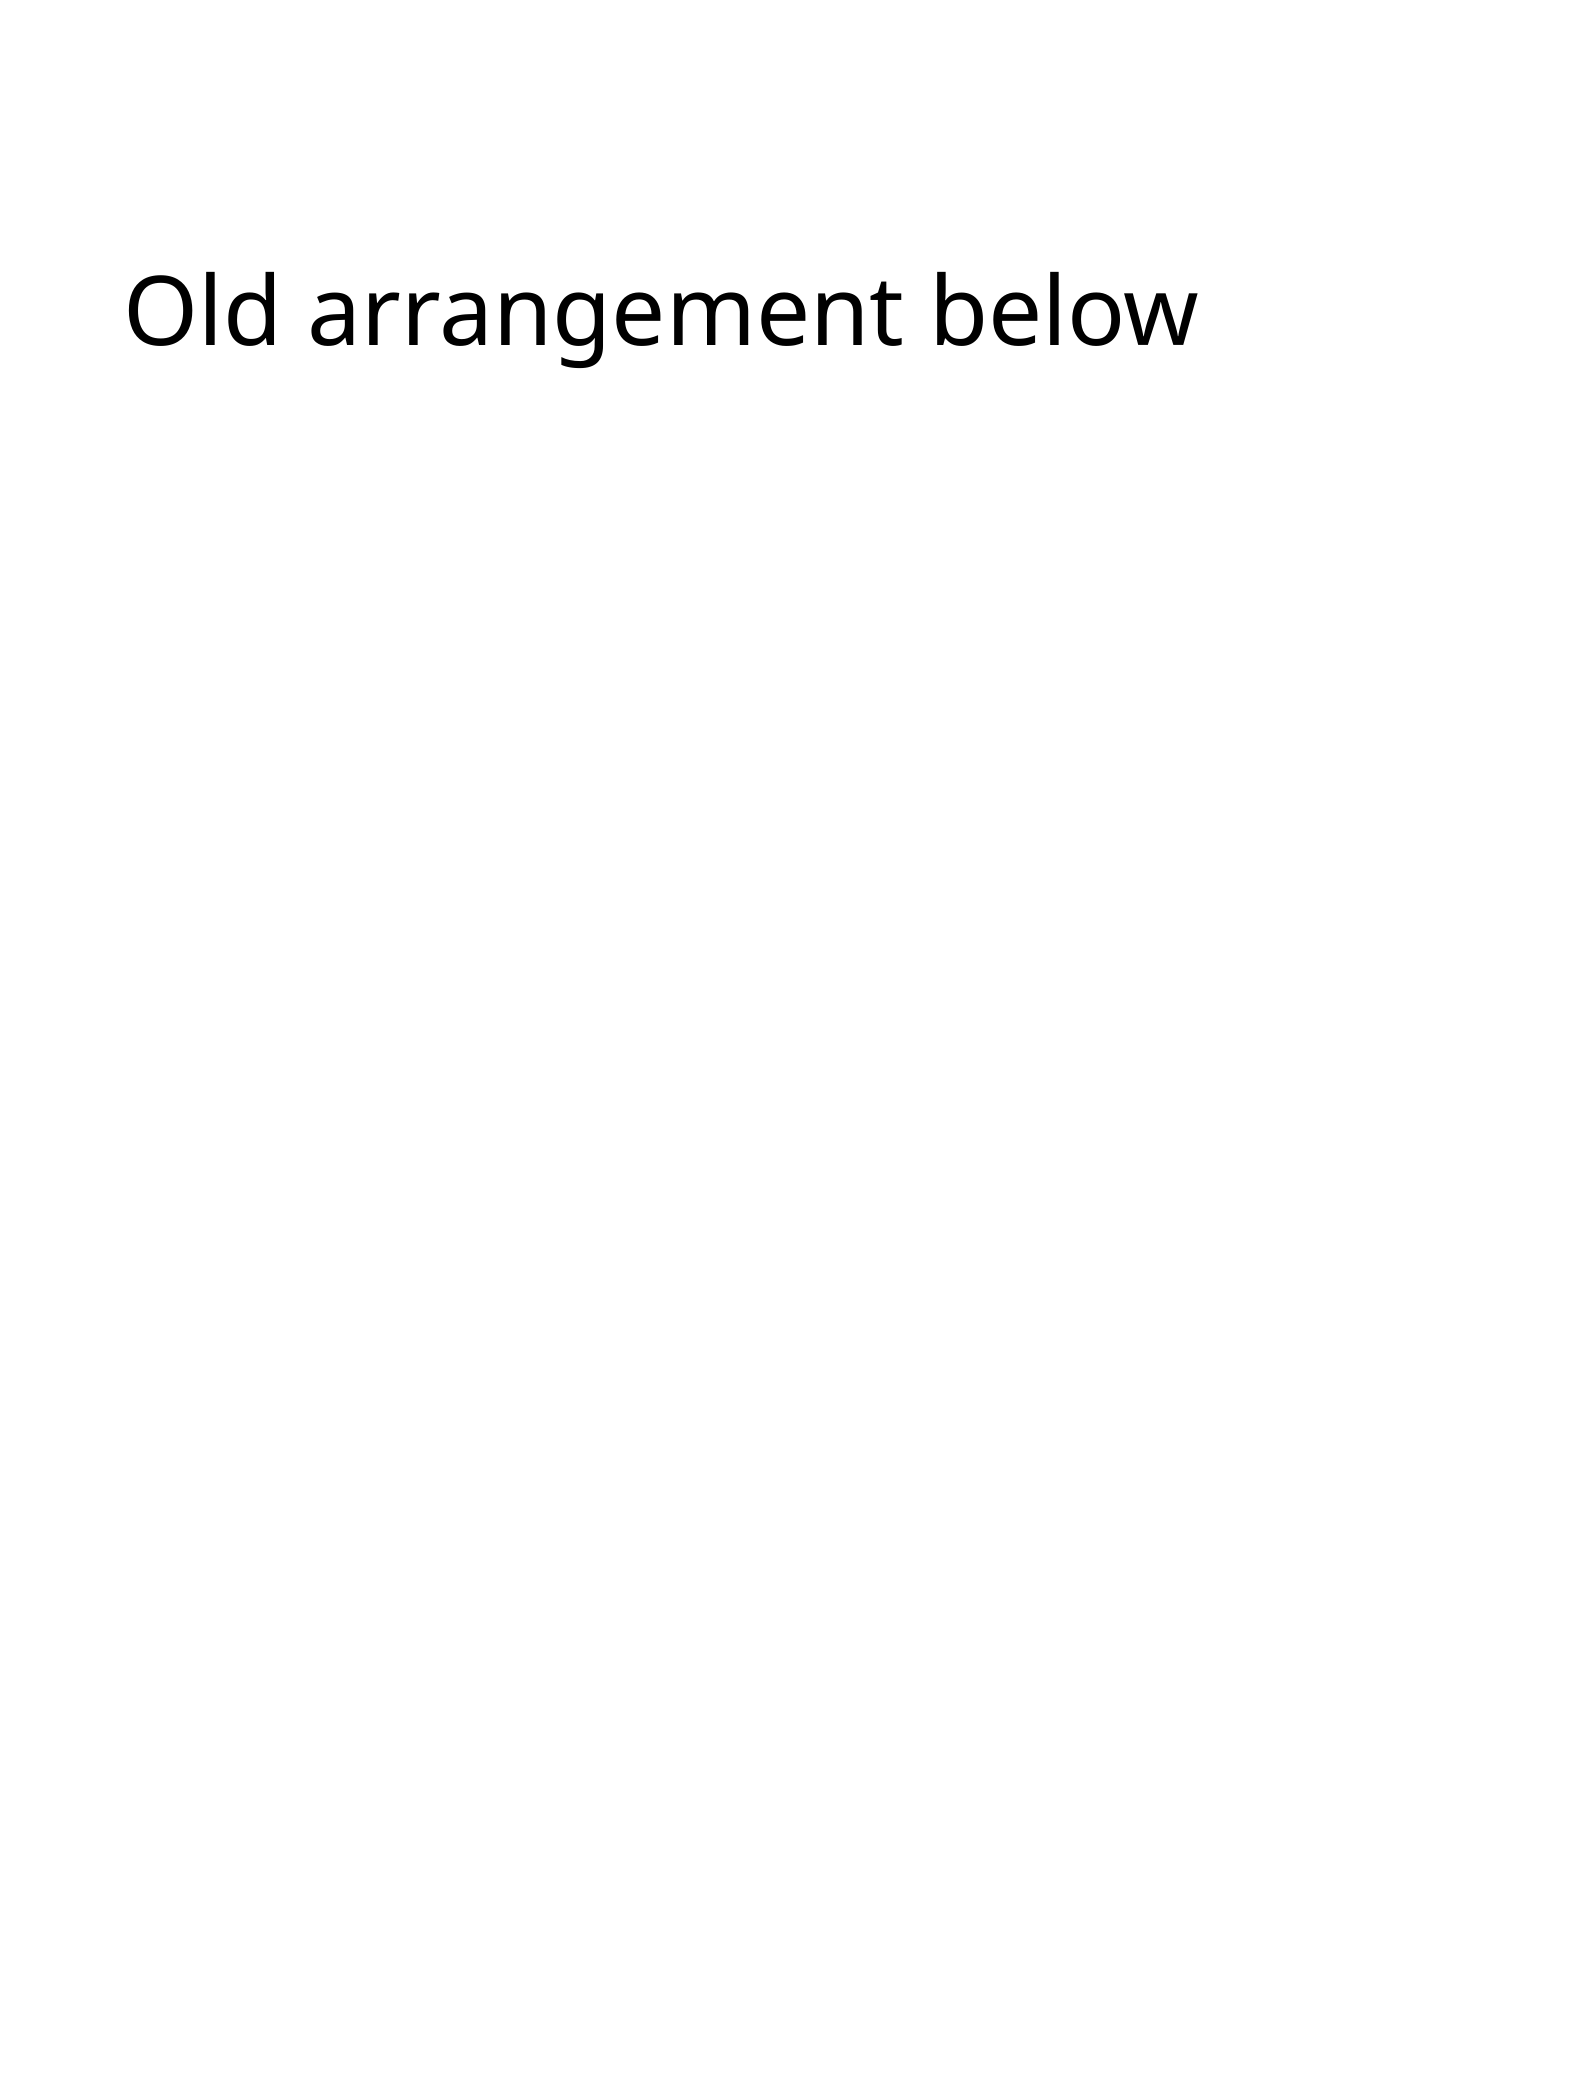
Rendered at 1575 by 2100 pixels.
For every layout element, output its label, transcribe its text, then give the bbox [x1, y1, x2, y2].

title Old arrangement below [108, 111, 1467, 518]
